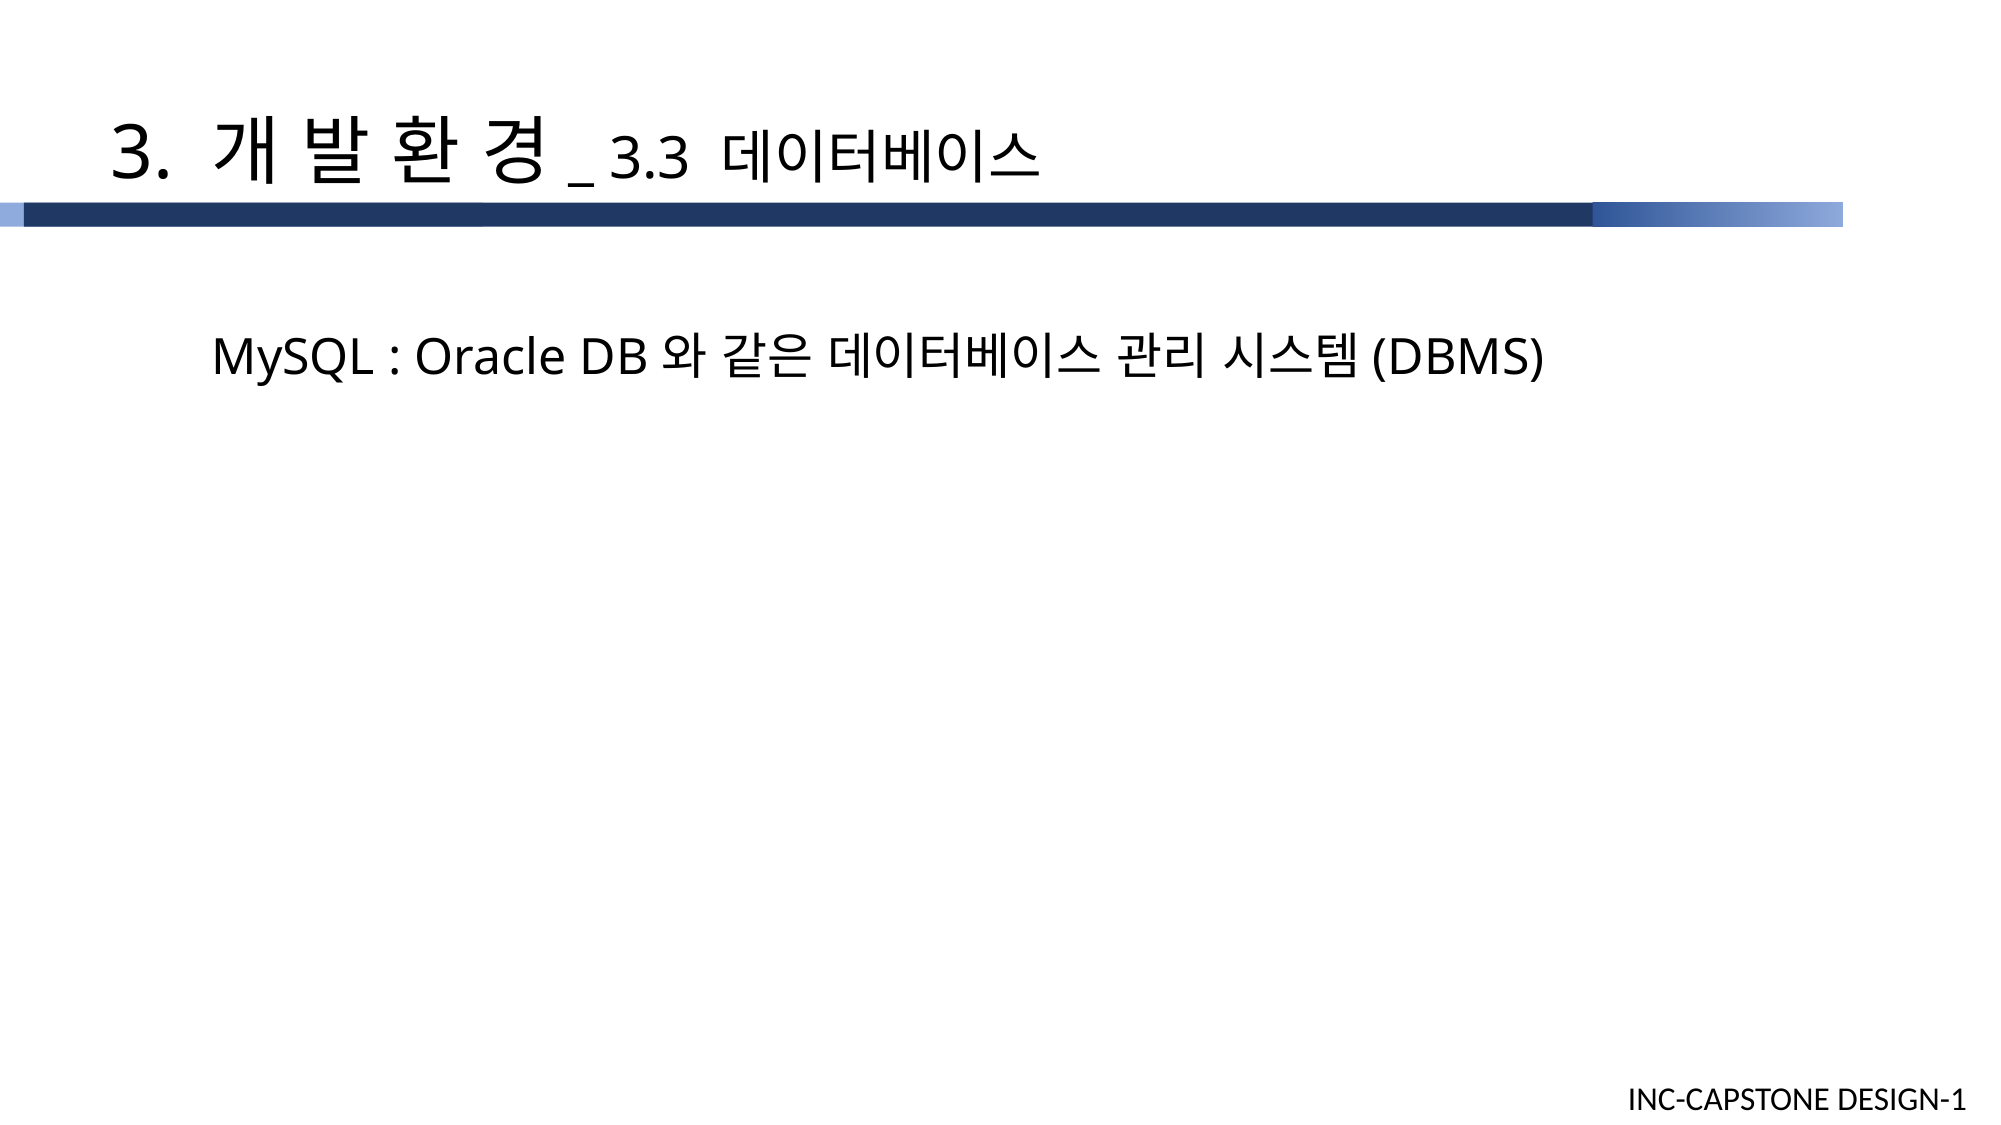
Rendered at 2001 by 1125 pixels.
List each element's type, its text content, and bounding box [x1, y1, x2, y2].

text_box 3. 개 발 환 경_ 3.3 데이터베이스 [57, 96, 1542, 202]
text_box MySQL : Oracle DB와 같은 데이터베이스 관리 시스템(DBMS) [197, 317, 1803, 393]
